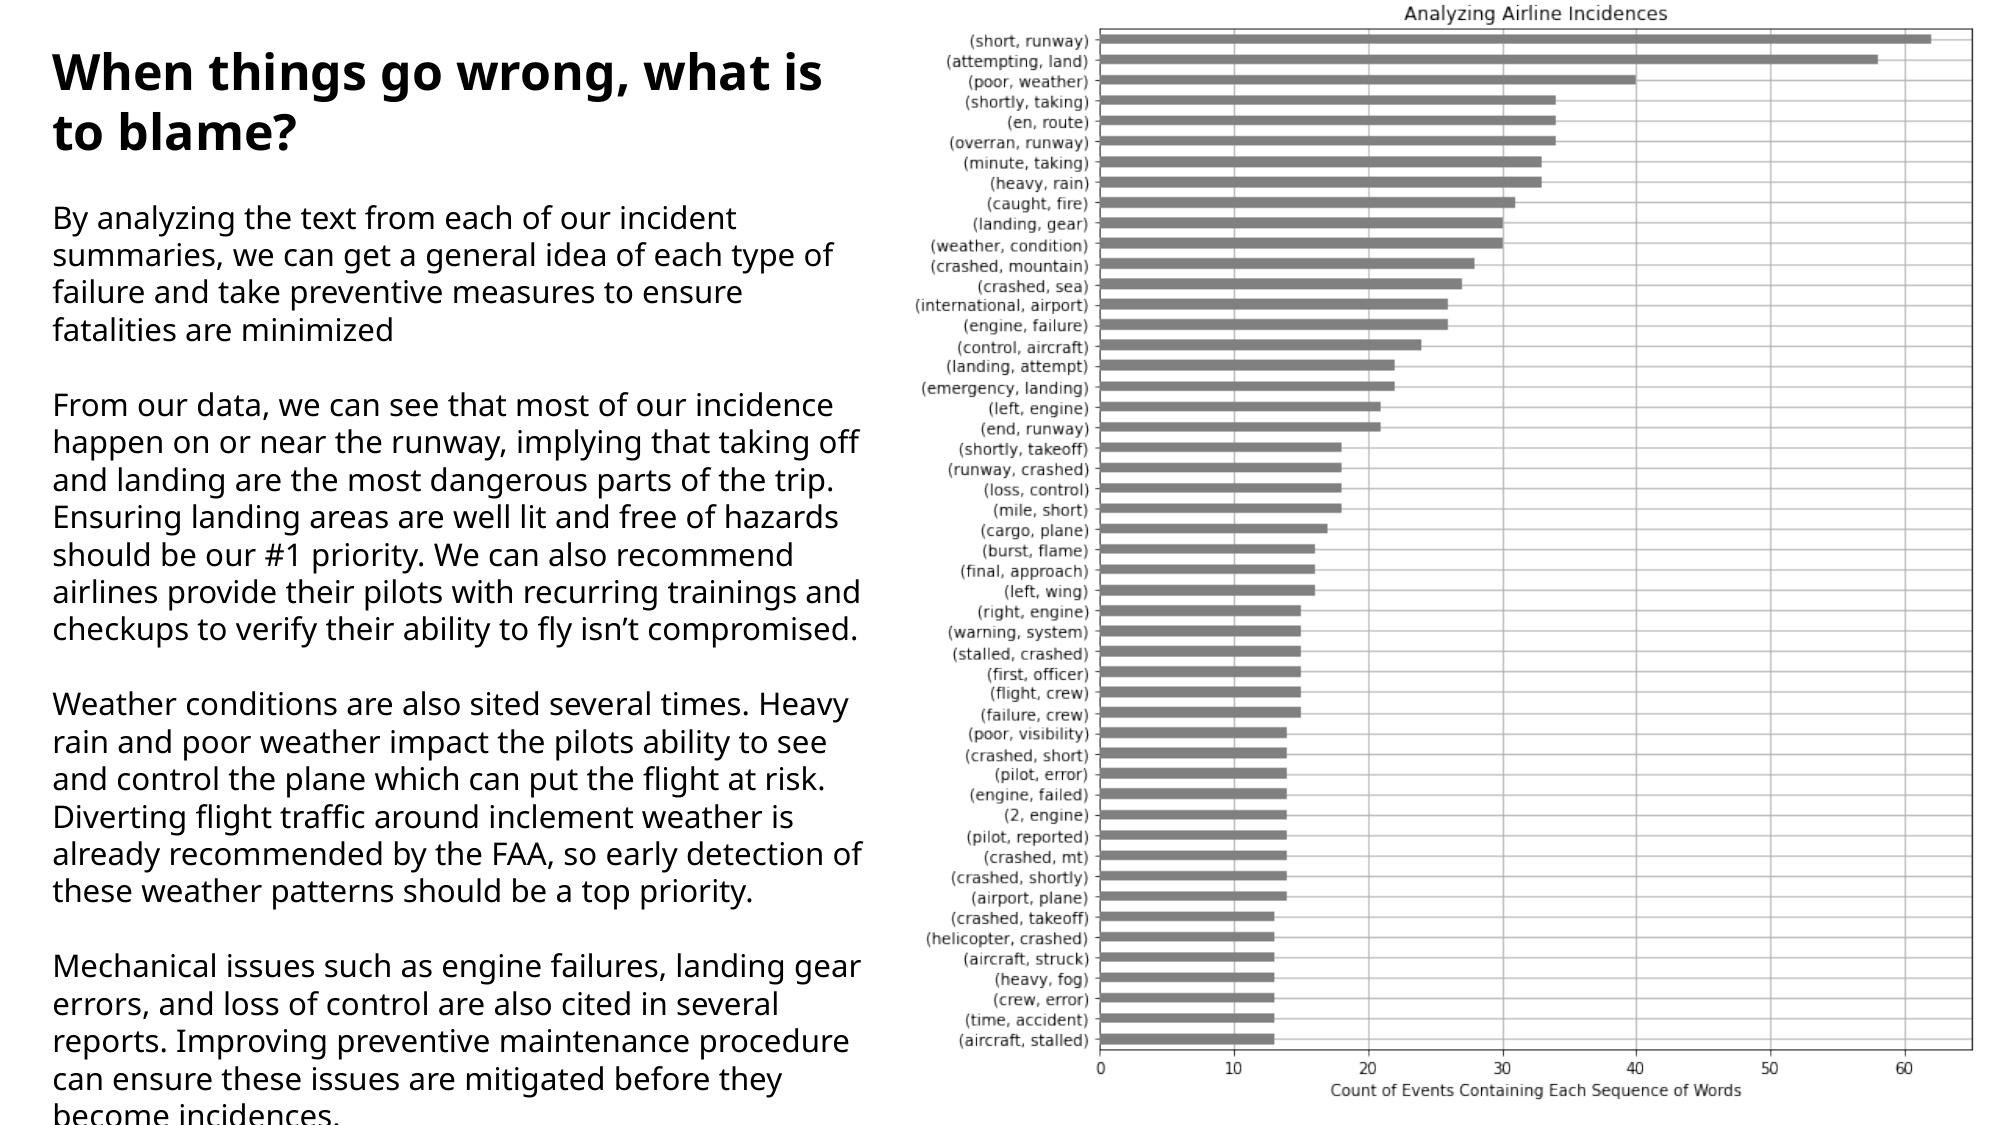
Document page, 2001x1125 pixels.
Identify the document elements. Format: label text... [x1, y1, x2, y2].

text_box When things go wrong, what is to blame? By analyzing the text from each of our incident summaries, we can get a general idea of each type of failure and take preventive measures to ensure fatalities are minimized From our data, we can see that most of our incidence happen on or near the runway, implying that taking off and landing are the most dangerous parts of the trip. Ensuring landing areas are well lit and free of hazards should be our #1 priority. We can also recommend airlines provide their pilots with recurring trainings and checkups to verify their ability to fly isn’t compromised. Weather conditions are also sited several times. Heavy rain and poor weather impact the pilots ability to see and control the plane which can put the flight at risk. Diverting flight traffic around inclement weather is already recommended by the FAA, so early detection of these weather patterns should be a top priority. Mechanical issues such as engine failures, landing gear errors, and loss of control are also cited in several reports. Improving preventive maintenance procedure can ensure these issues are mitigated before they become incidences. [37, 33, 890, 1125]
picture [904, 0, 1983, 1109]
